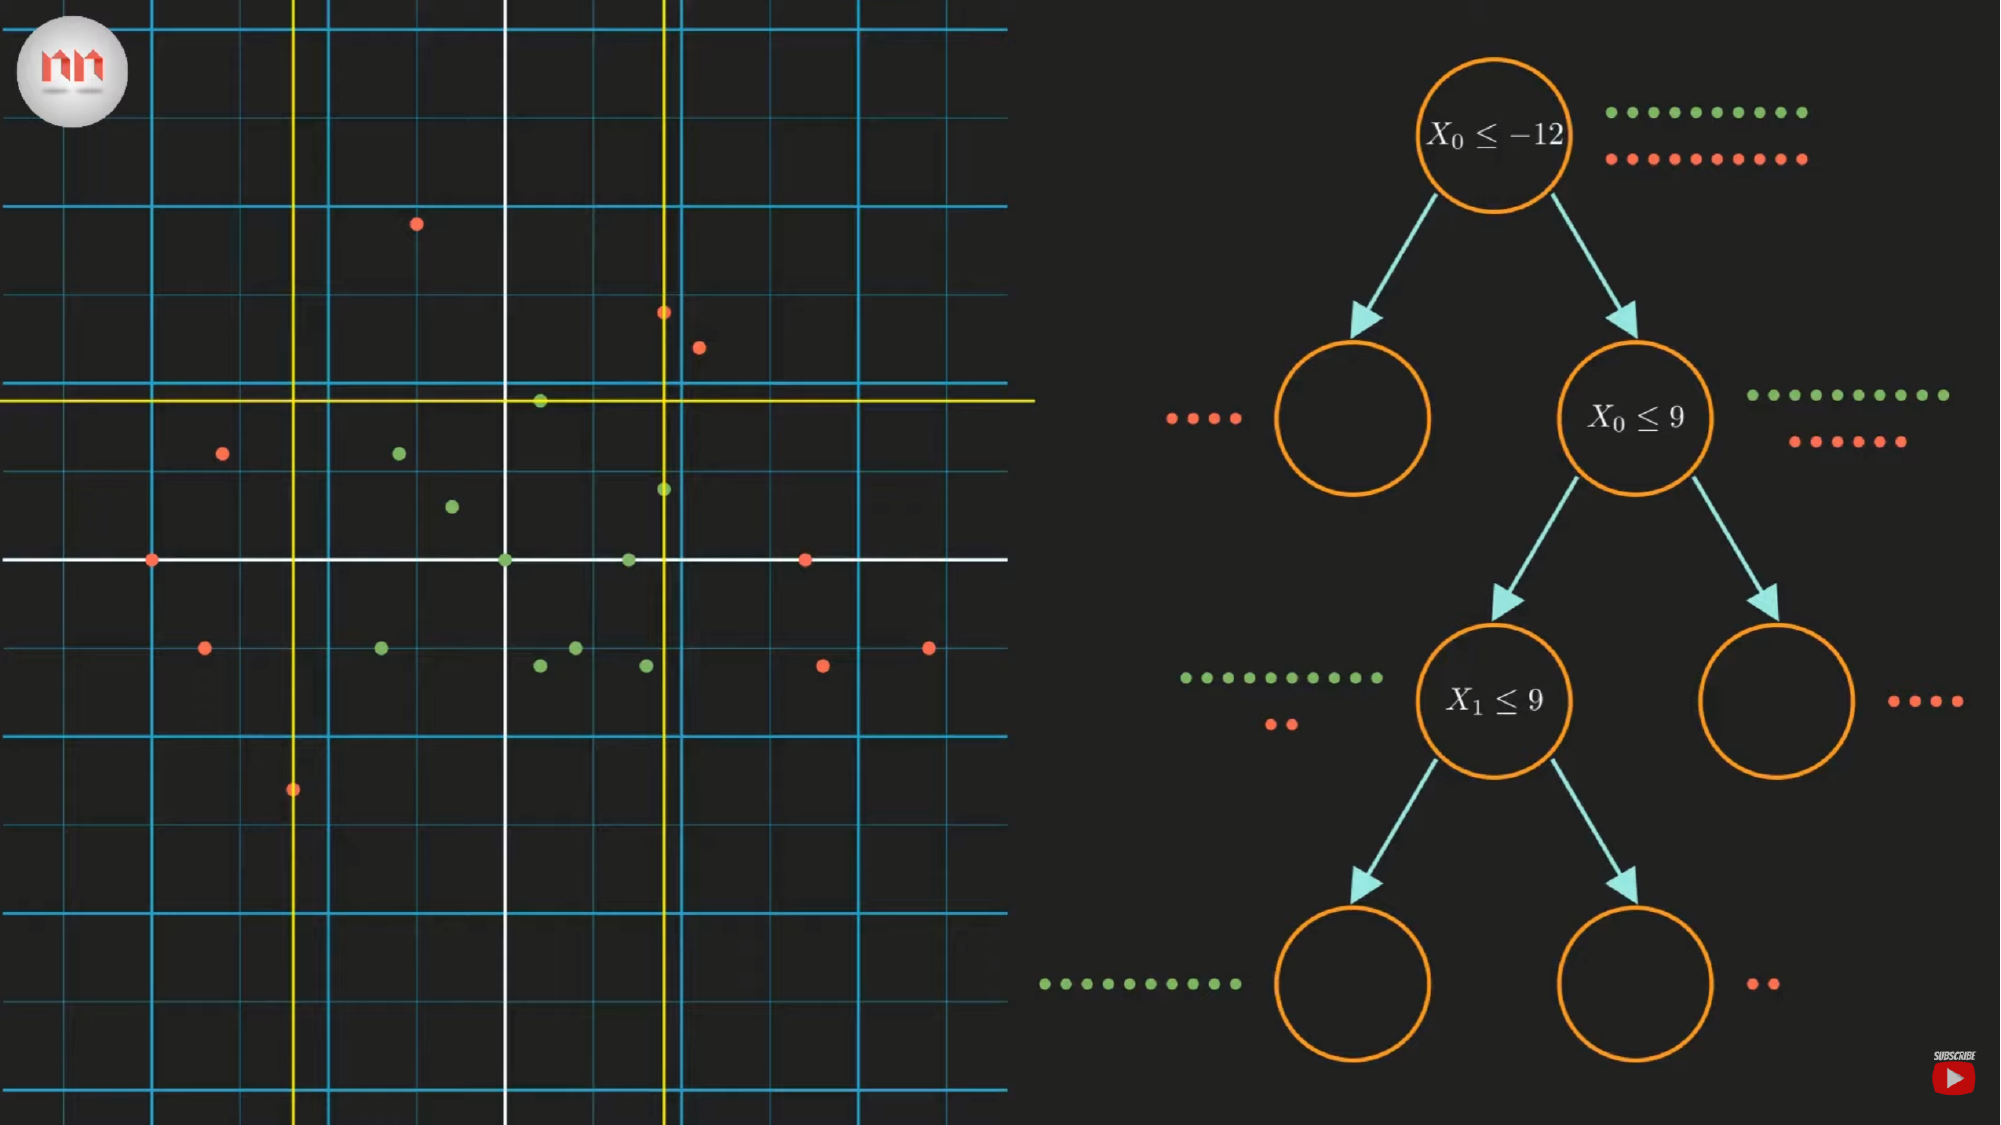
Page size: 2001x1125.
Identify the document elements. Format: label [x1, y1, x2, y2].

list [0, 0, 2000, 1125]
